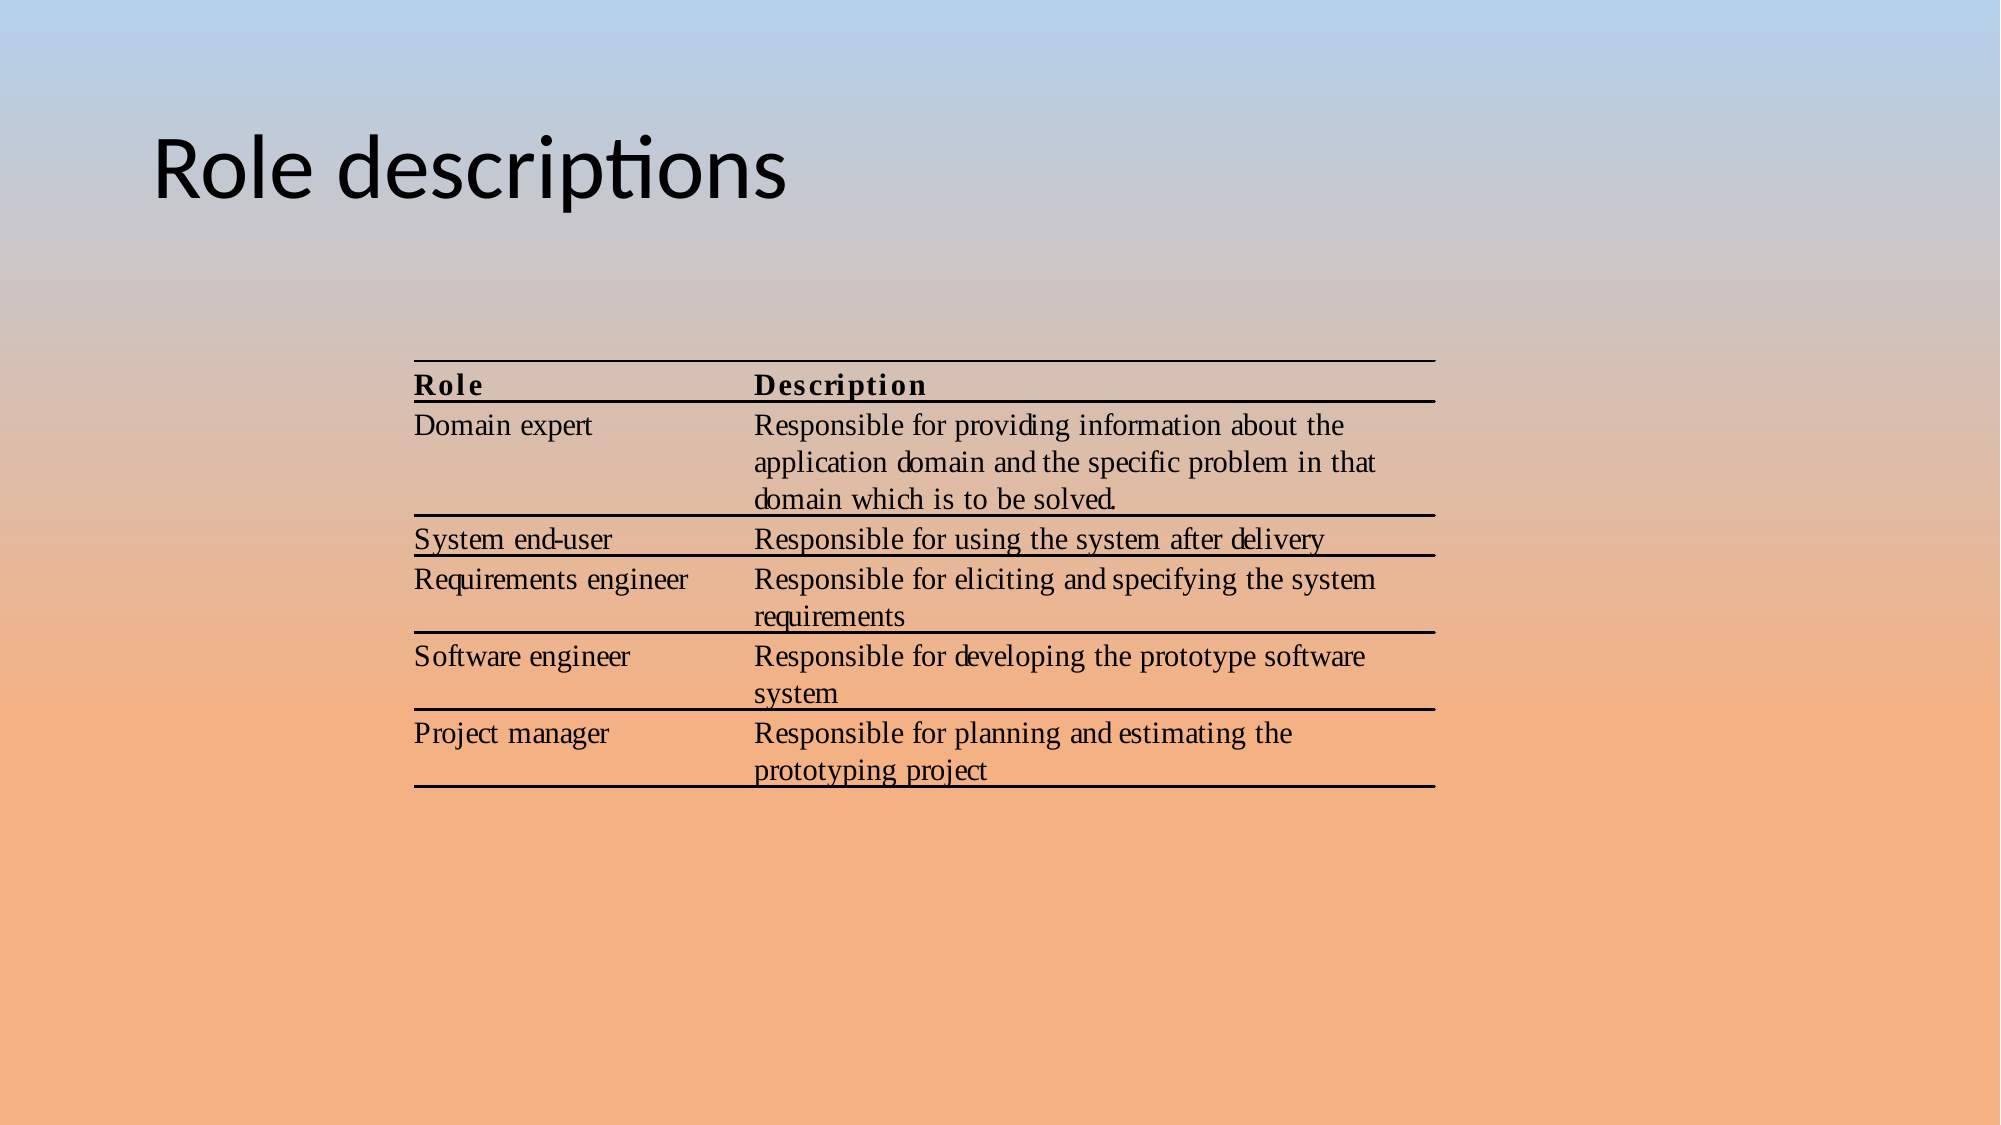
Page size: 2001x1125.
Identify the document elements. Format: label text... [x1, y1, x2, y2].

title Role descriptions [137, 59, 1863, 278]
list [413, 360, 1675, 828]
